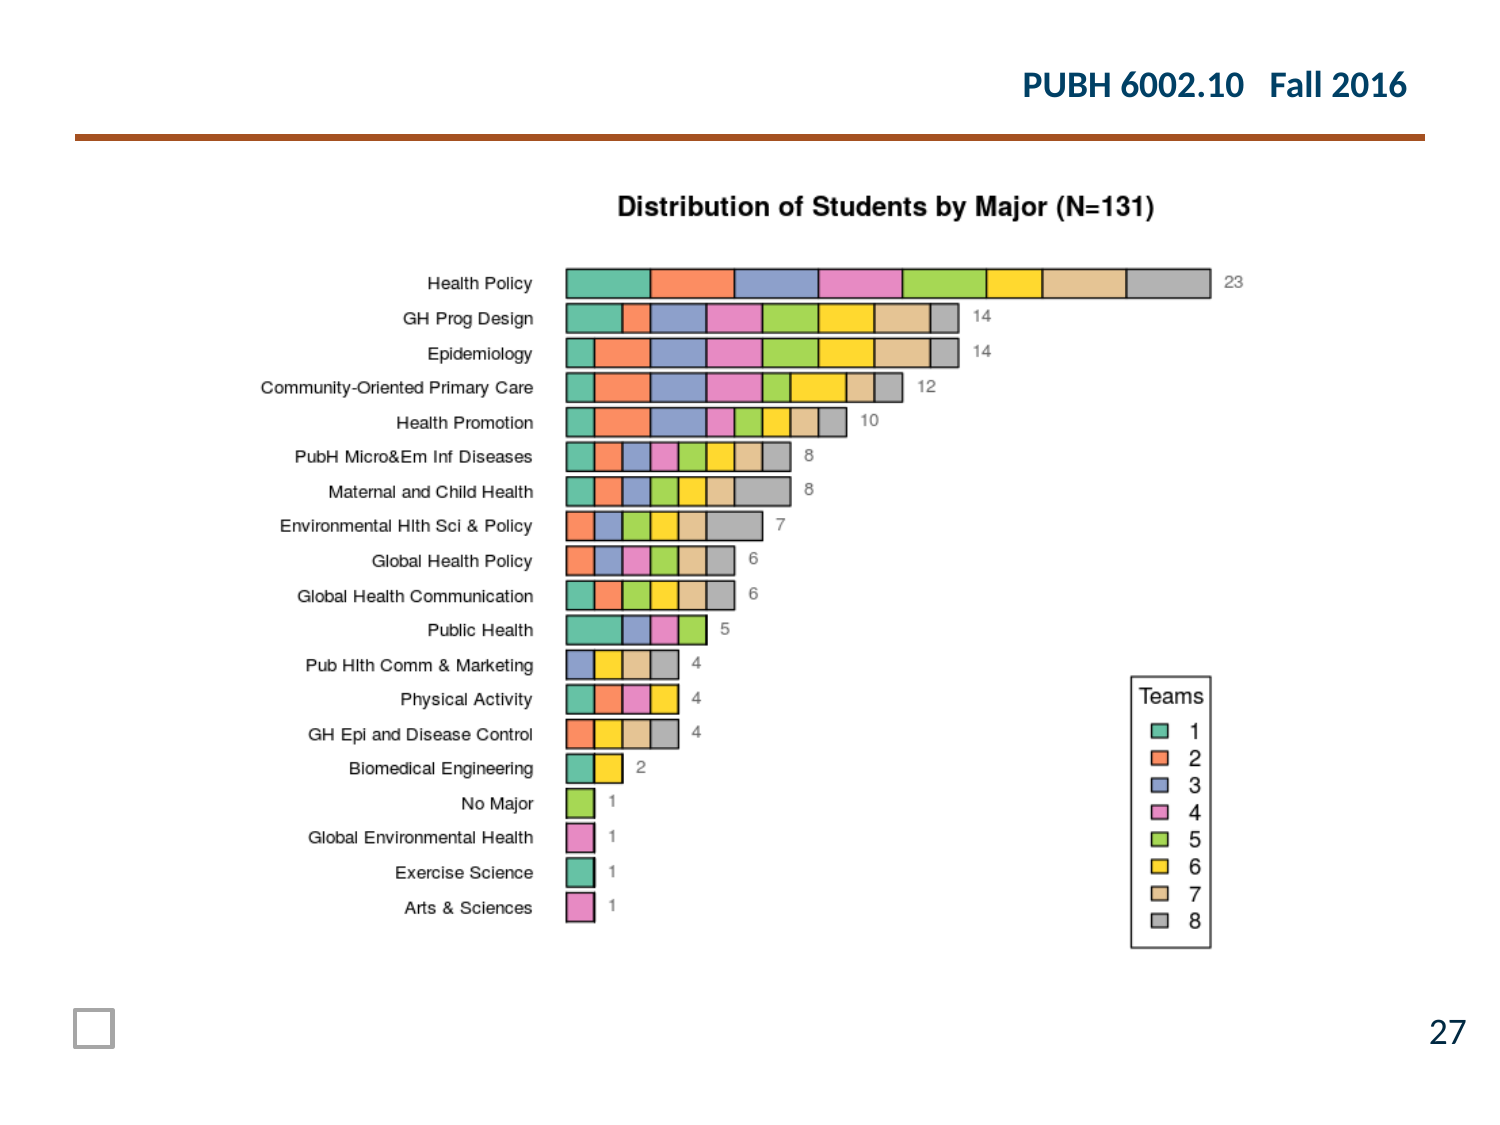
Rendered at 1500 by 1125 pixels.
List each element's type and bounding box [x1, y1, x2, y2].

list [208, 162, 1292, 976]
